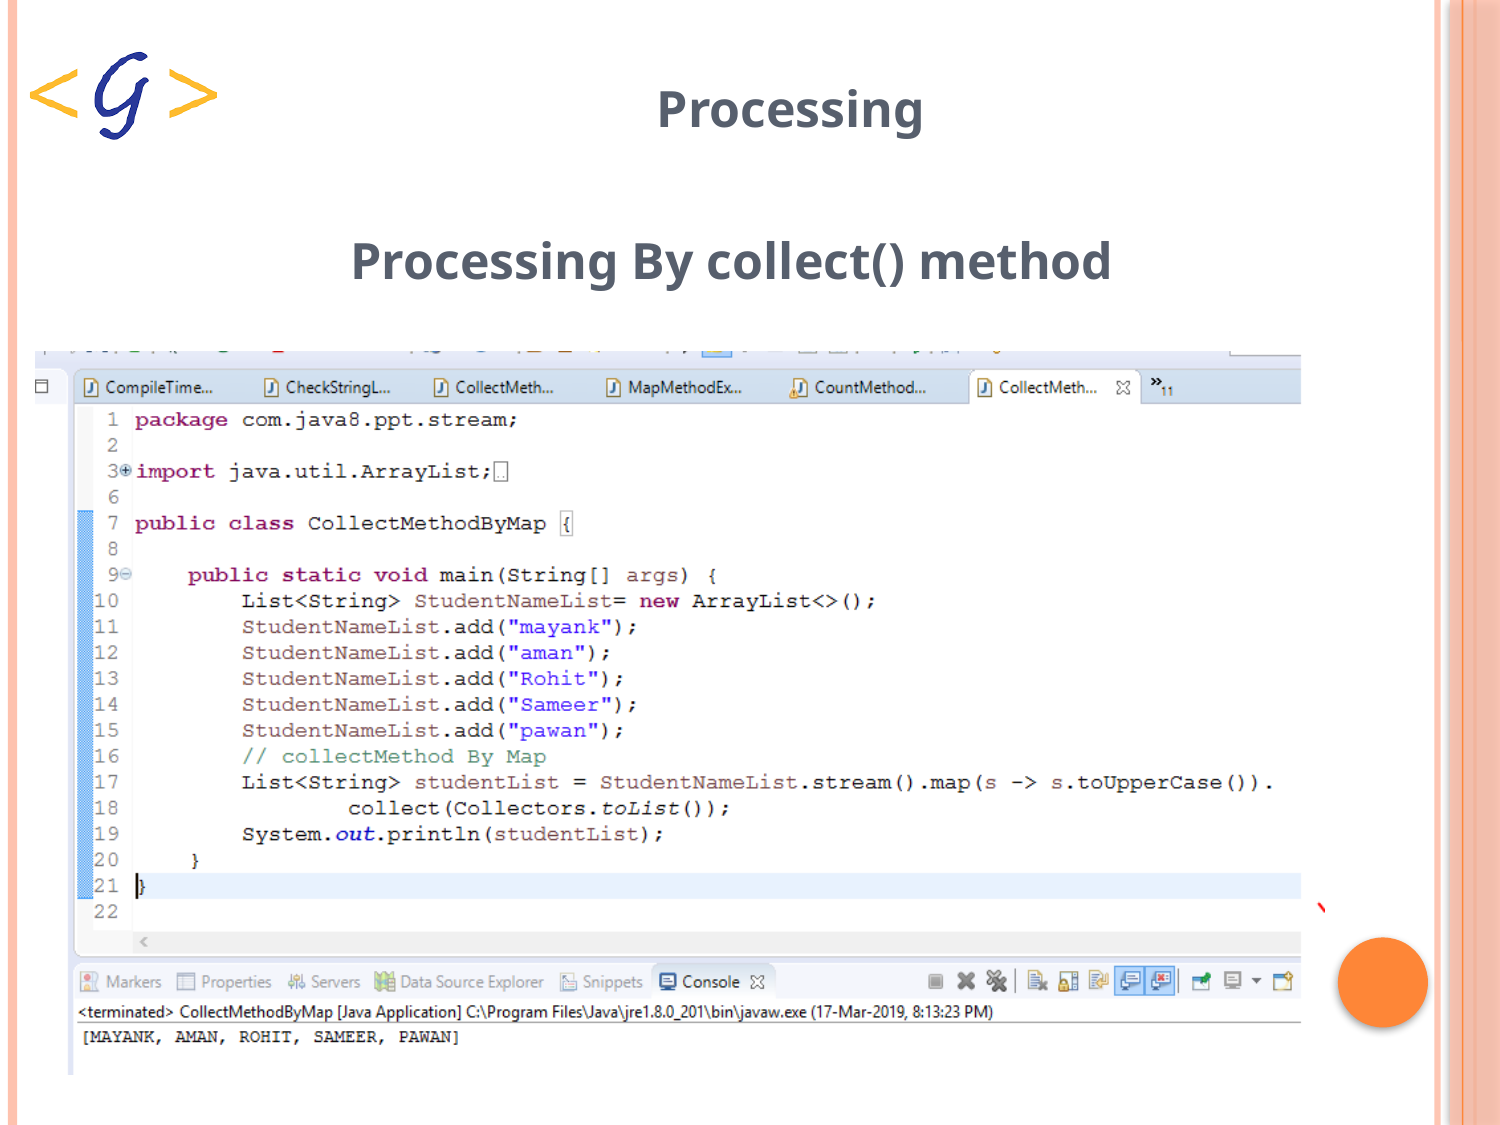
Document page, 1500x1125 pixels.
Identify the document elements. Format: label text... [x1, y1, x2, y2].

picture [22, 0, 224, 200]
text_box Processing [257, 70, 1325, 200]
picture [34, 351, 1325, 1075]
text_box Processing By collect() method [199, 222, 1266, 348]
